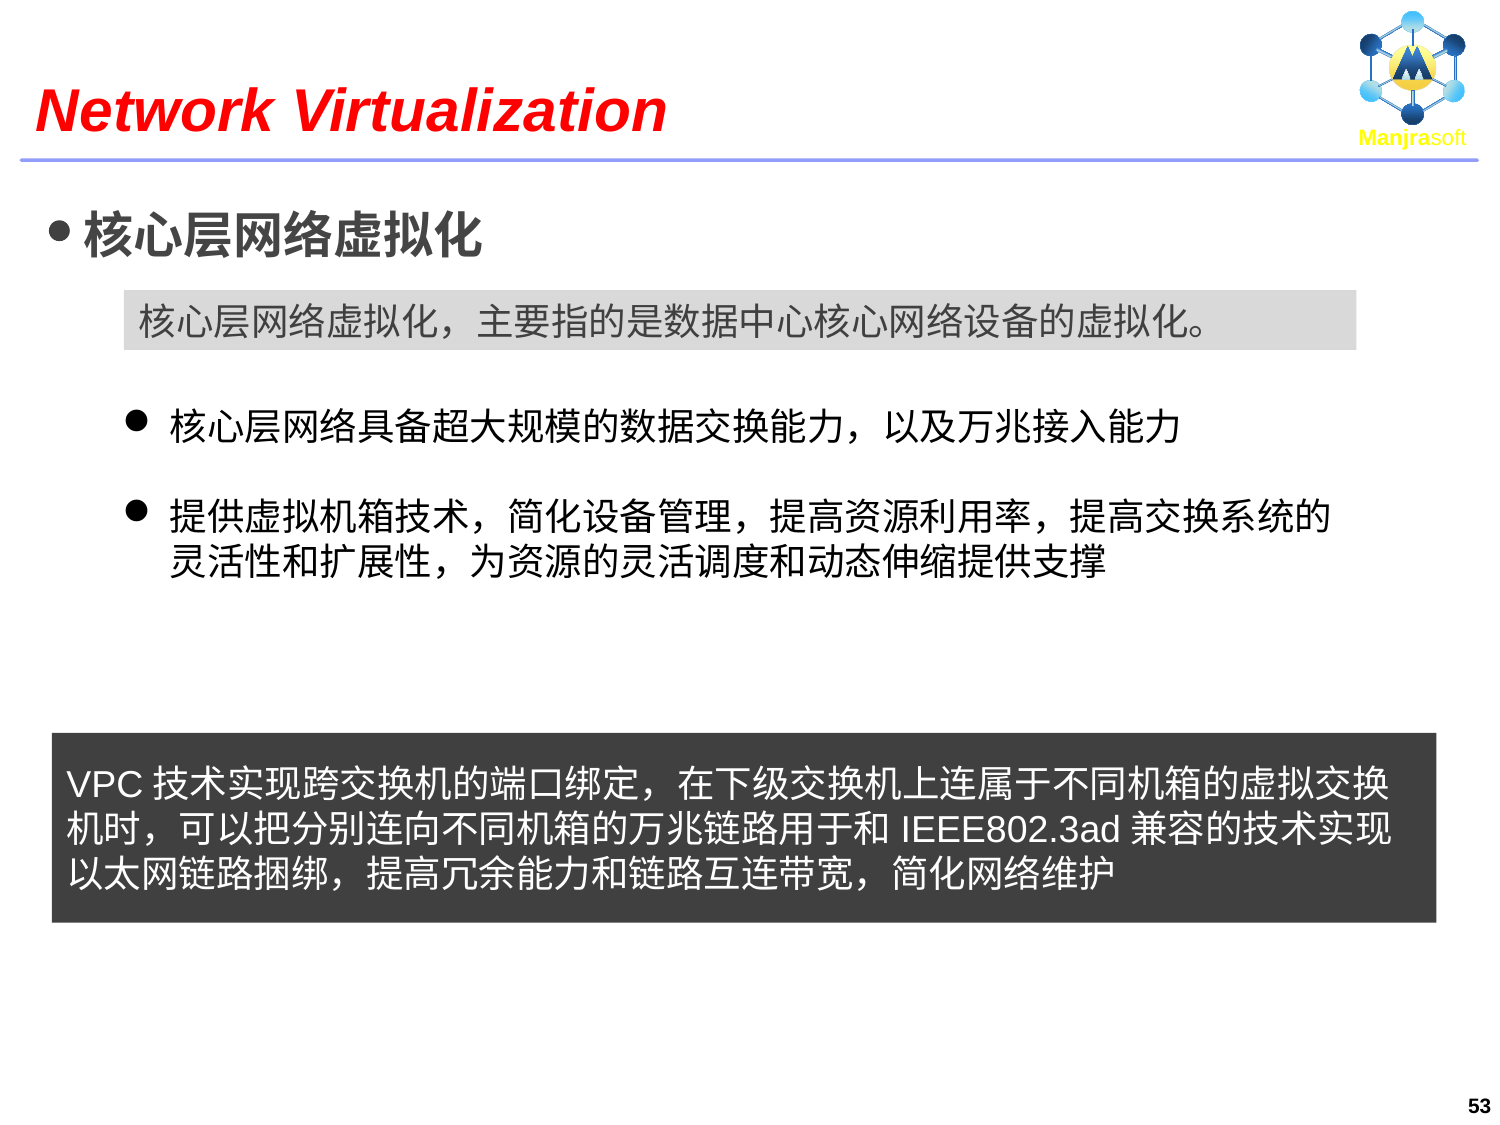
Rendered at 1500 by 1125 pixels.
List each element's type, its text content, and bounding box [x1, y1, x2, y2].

text_box 核心层网络具备超大规模的数据交换能力，以及万兆接入能力 提供虚拟机箱技术，简化设备管理，提高资源利用率，提高交换系统的灵活性和扩展性，为资源的灵活调度和动态伸缩提供支撑 [107, 395, 1357, 591]
footer [0, 1096, 1500, 1125]
title Network Virtualization [26, 0, 1479, 145]
text_box [47, 219, 71, 243]
text_box 核心层网络虚拟化，主要指的是数据中心核心网络设备的虚拟化。 [123, 290, 1357, 350]
text_box 核心层网络虚拟化 [68, 196, 499, 271]
text_box VPC技术实现跨交换机的端口绑定，在下级交换机上连属于不同机箱的虚拟交换机时，可以把分别连向不同机箱的万兆链路用于和IEEE802.3ad兼容的技术实现以太网链路捆绑，提高冗余能力和链路互连带宽，简化网络维护 [51, 732, 1437, 924]
